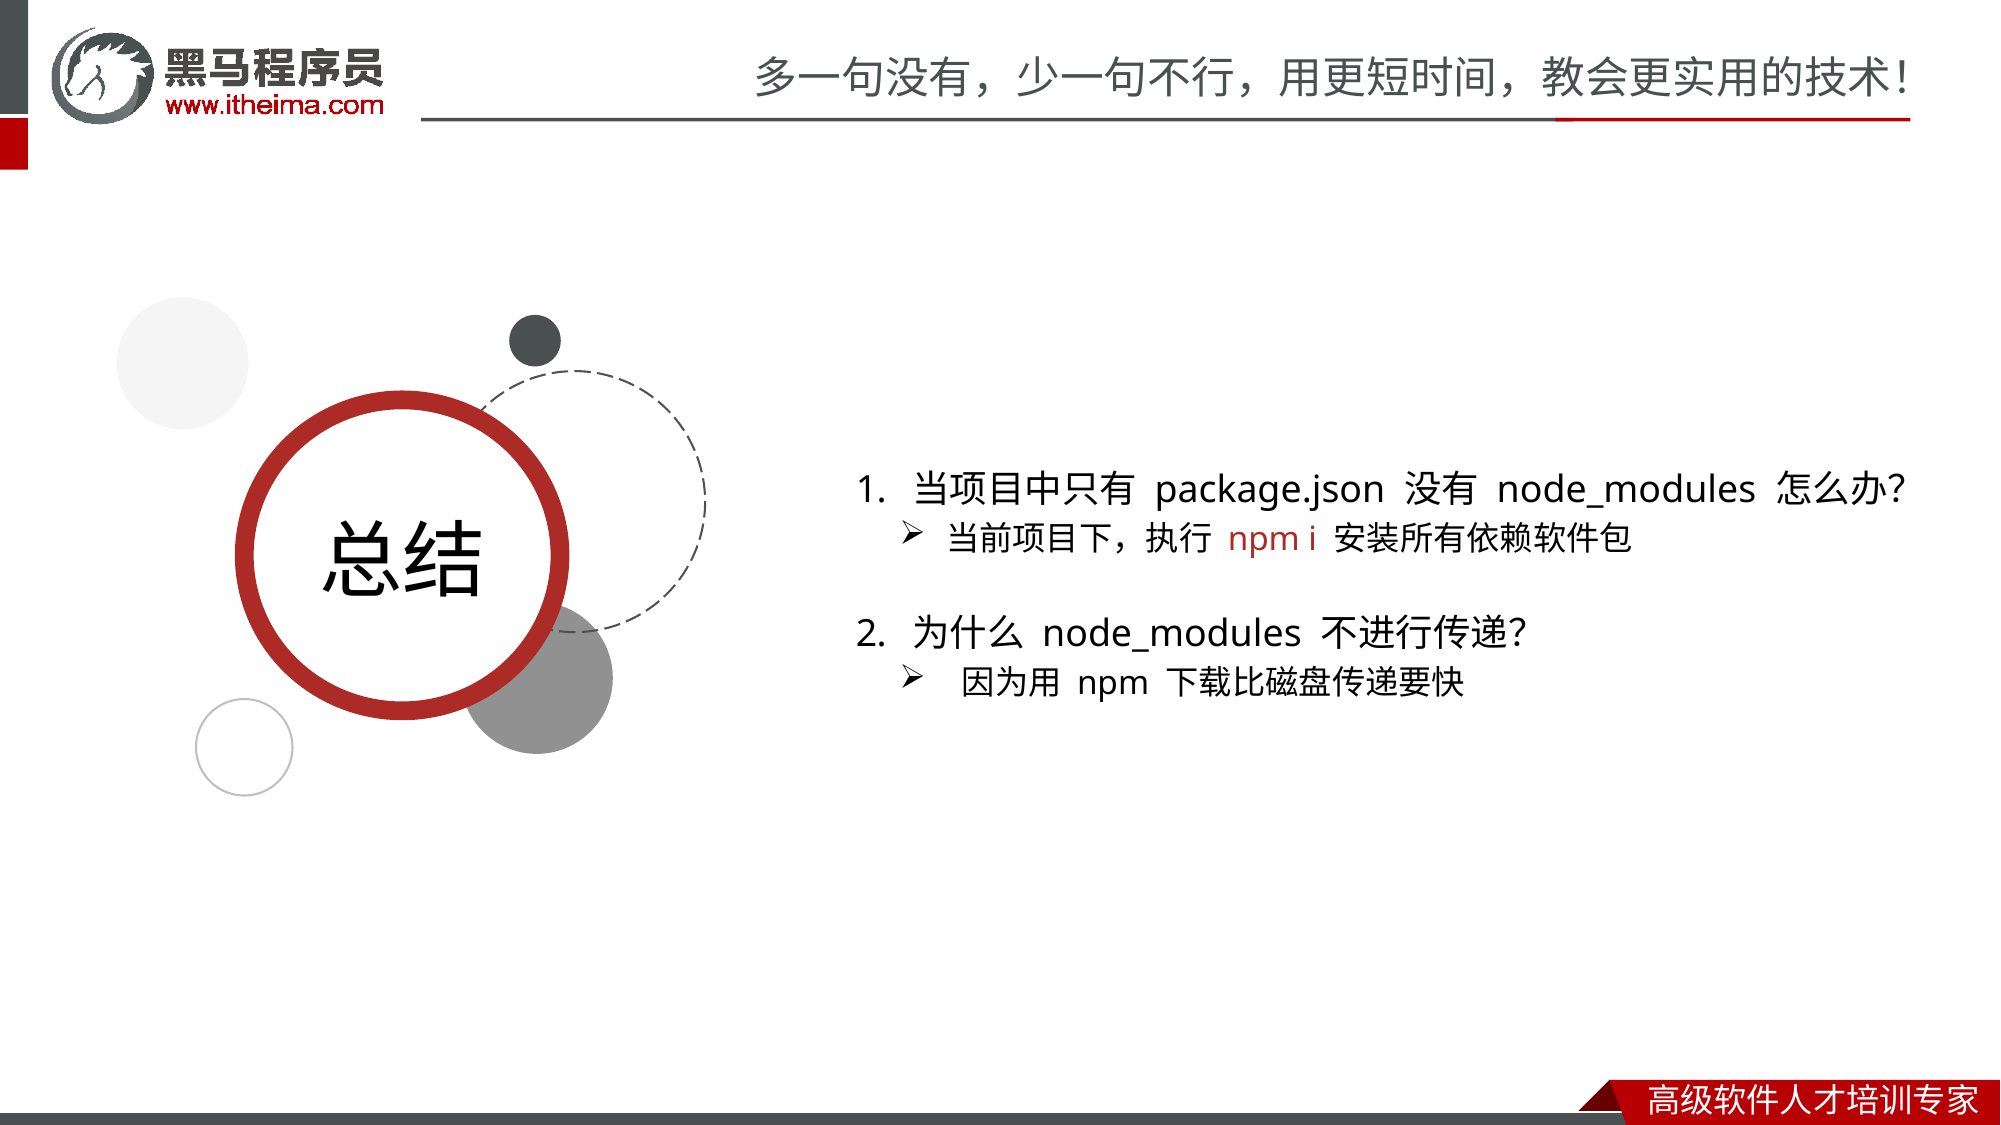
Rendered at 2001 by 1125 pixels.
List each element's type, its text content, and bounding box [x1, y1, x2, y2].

list 当项目中只有 package.json 没有 node_modules 怎么办？ 当前项目下，执行 npm i 安装所有依赖软件包 为什么 node_modules 不进行传递？ 因为用 npm 下载比磁盘传递要快 [841, 174, 1949, 947]
picture [50, 26, 384, 125]
